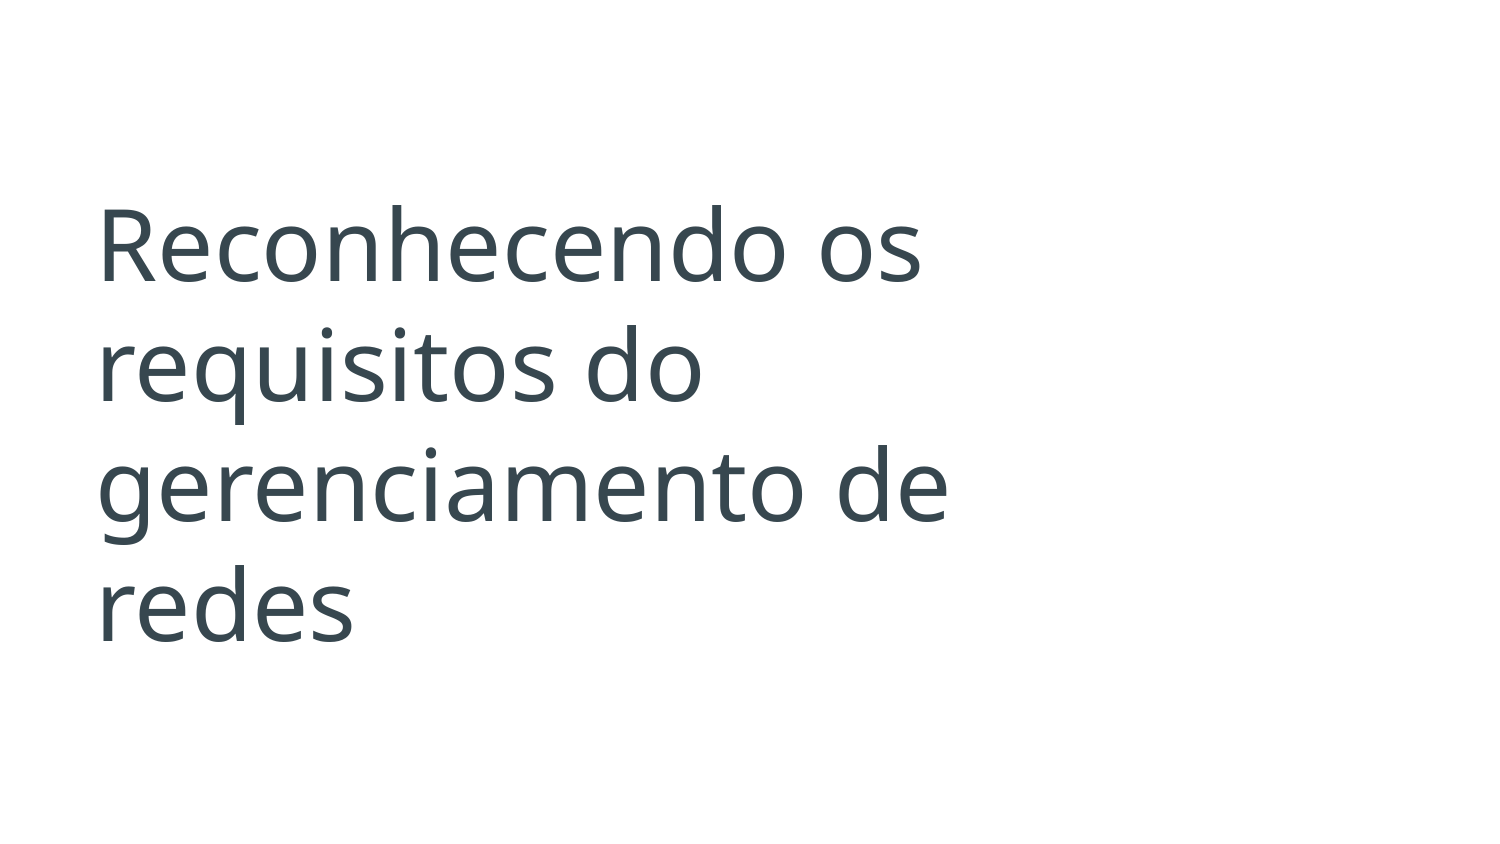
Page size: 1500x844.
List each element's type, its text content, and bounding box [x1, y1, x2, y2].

title Reconhecendo os requisitos do gerenciamento de redes [80, 86, 1102, 758]
